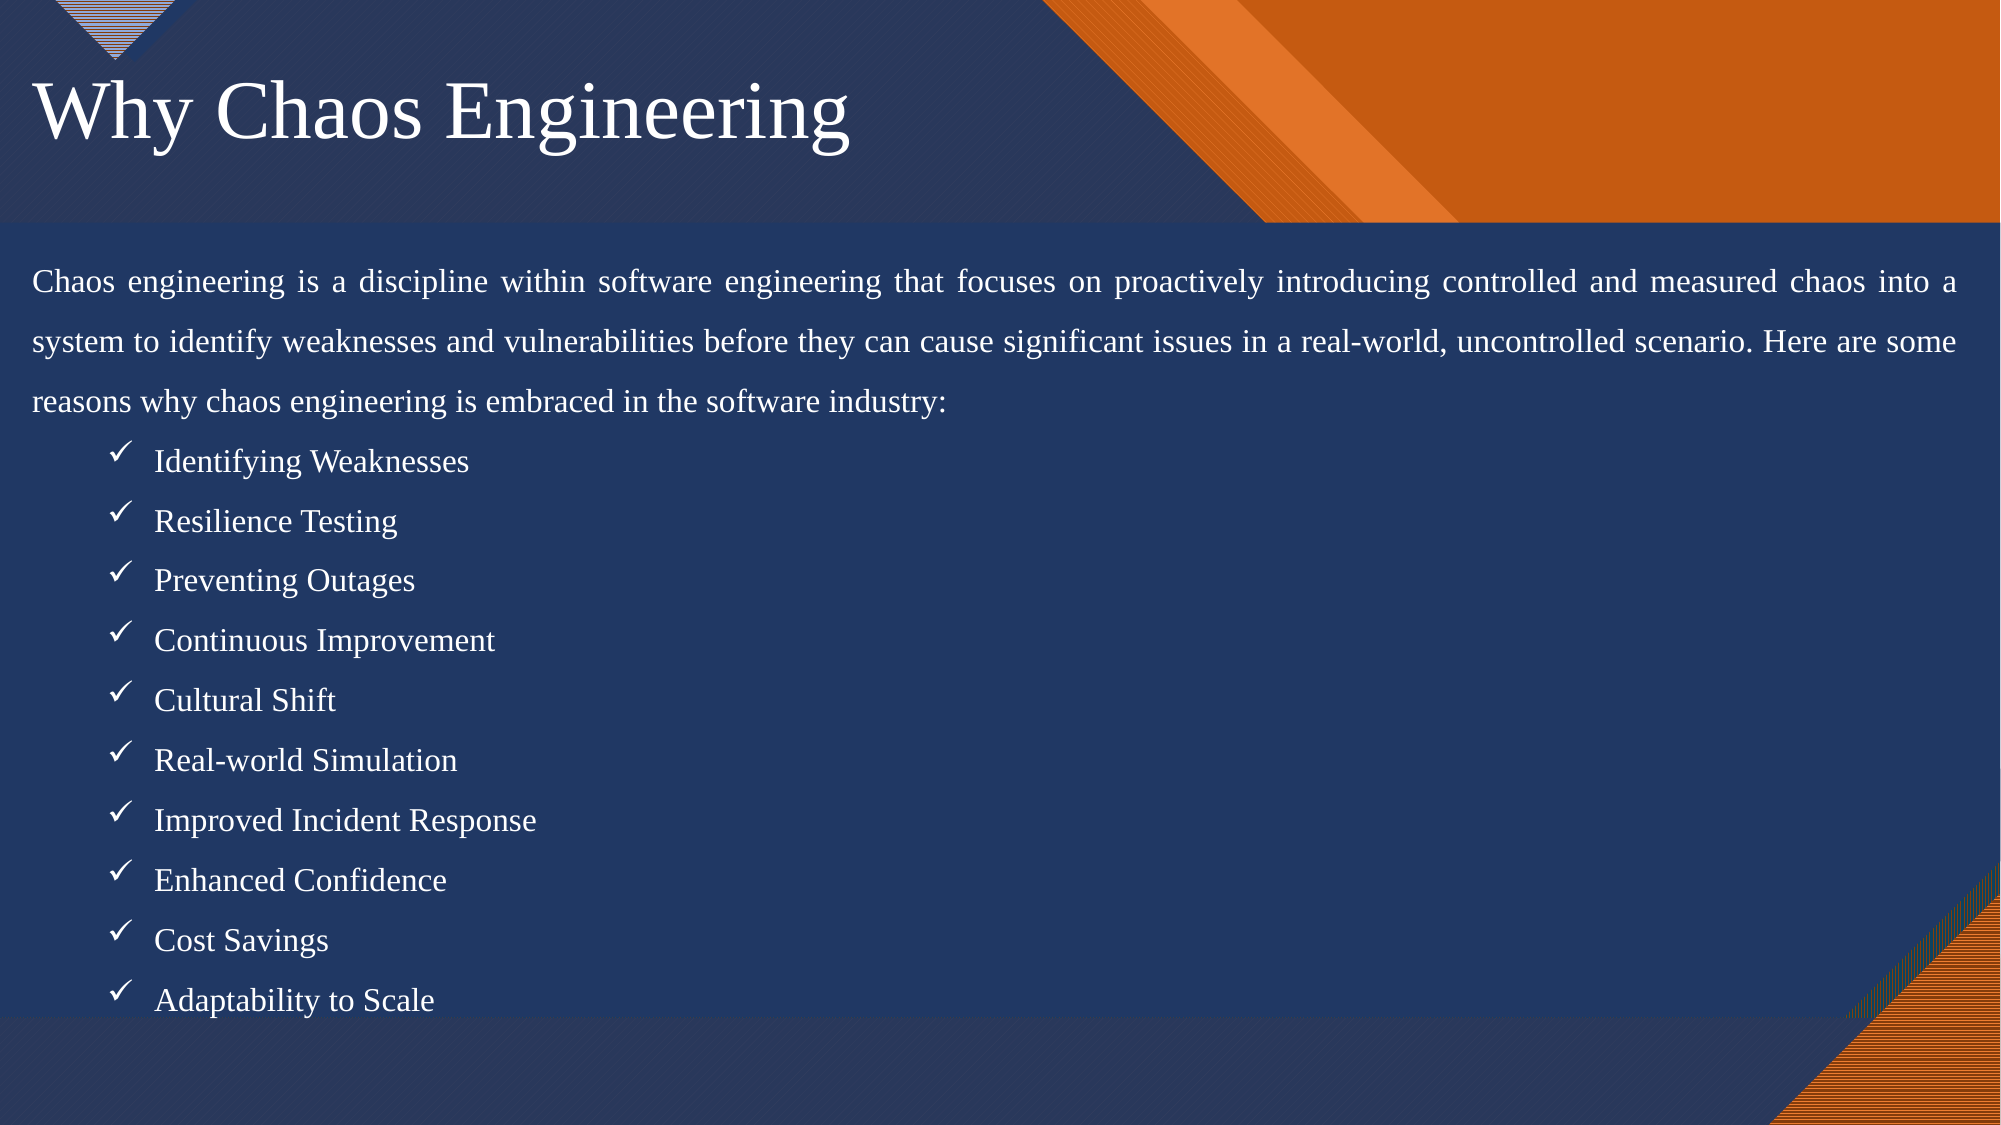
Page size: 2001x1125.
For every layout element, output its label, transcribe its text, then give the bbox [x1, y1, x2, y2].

text_box Chaos engineering is a discipline within software engineering that focuses on proactively introducing controlled and measured chaos into a system to identify weaknesses and vulnerabilities before they can cause significant issues in a real-world, uncontrolled scenario. Here are some reasons why chaos engineering is embraced in the software industry: Identifying Weaknesses Resilience Testing Preventing Outages Continuous Improvement Cultural Shift Real-world Simulation Improved Incident Response Enhanced Confidence Cost Savings Adaptability to Scale [17, 231, 1976, 1026]
title Why Chaos Engineering [17, 32, 1752, 192]
slide_number 6 [1412, 1042, 1863, 1103]
